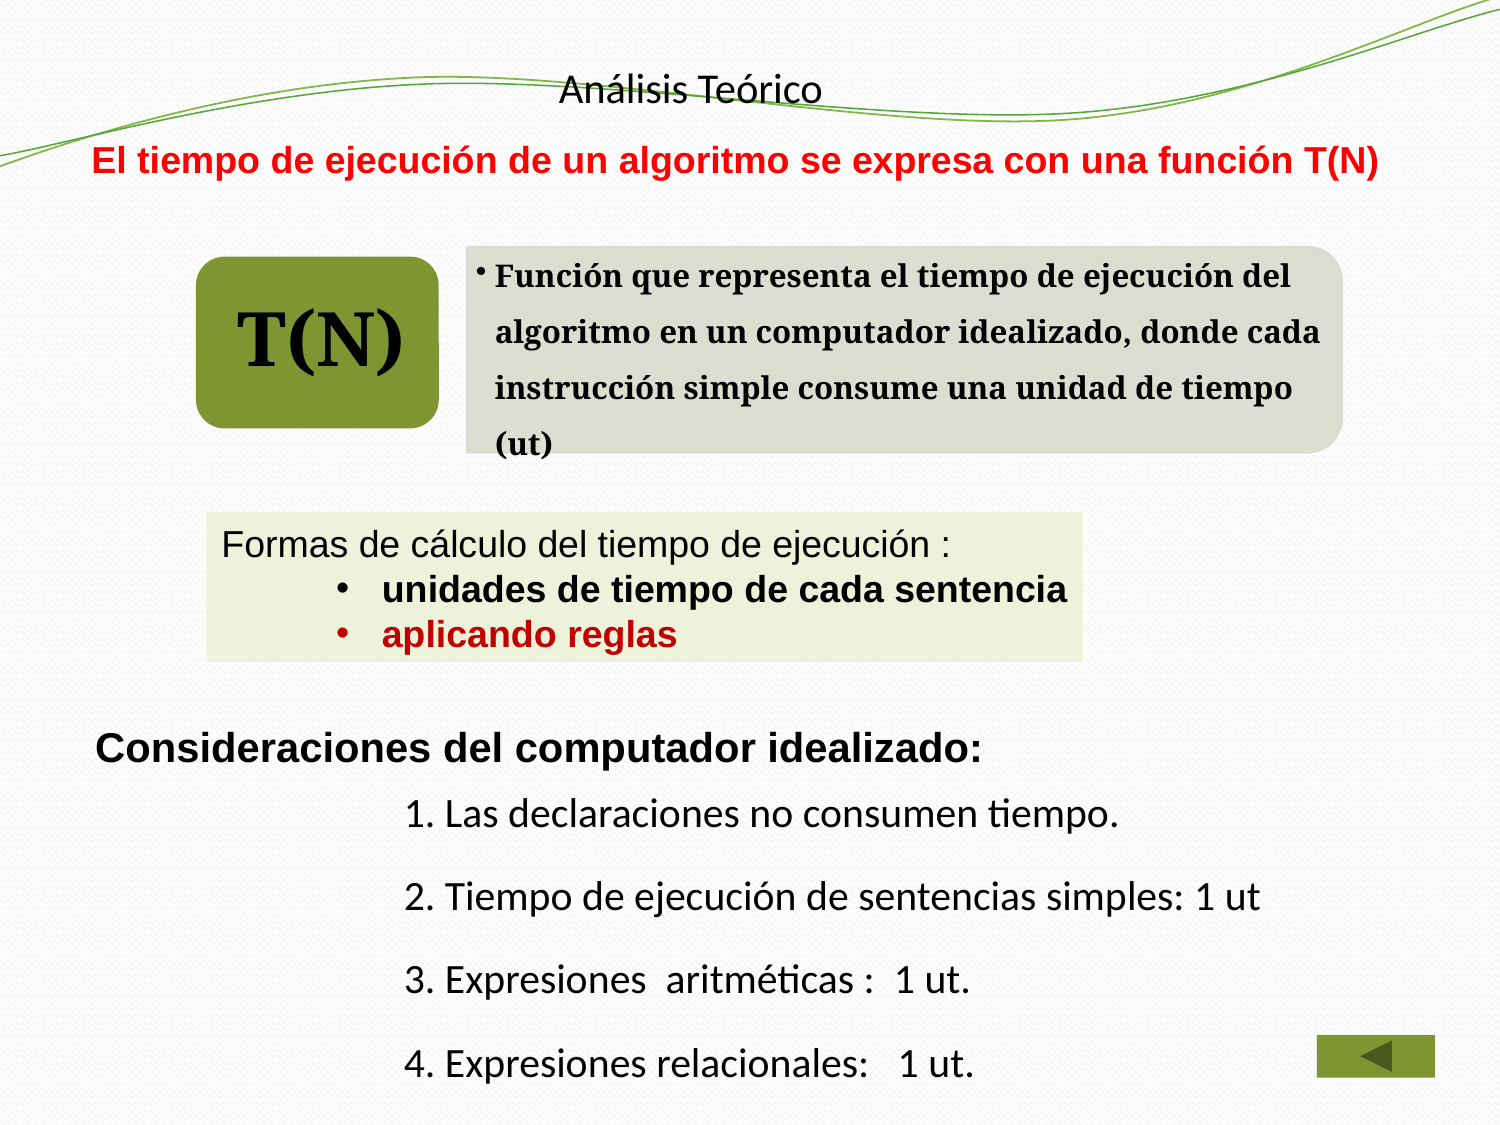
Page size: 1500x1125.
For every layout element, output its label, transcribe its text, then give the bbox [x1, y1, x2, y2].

text_box Consideraciones del computador idealizado: [80, 723, 999, 779]
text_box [195, 209, 1345, 468]
title Análisis Teórico [0, 53, 1382, 155]
text_box [1316, 1034, 1435, 1078]
text_box El tiempo de ejecución de un algoritmo se expresa con una función T(N) [76, 128, 1398, 189]
list 1. Las declaraciones no consumen tiempo. 2. Tiempo de ejecución de sentencias simples: 1 ut 3. Expresiones aritméticas : 1 ut. 4. Expresiones relacionales: 1 ut. [312, 739, 1385, 1064]
text_box Formas de cálculo del tiempo de ejecución : unidades de tiempo de cada sentencia aplicando reglas [206, 512, 1083, 662]
